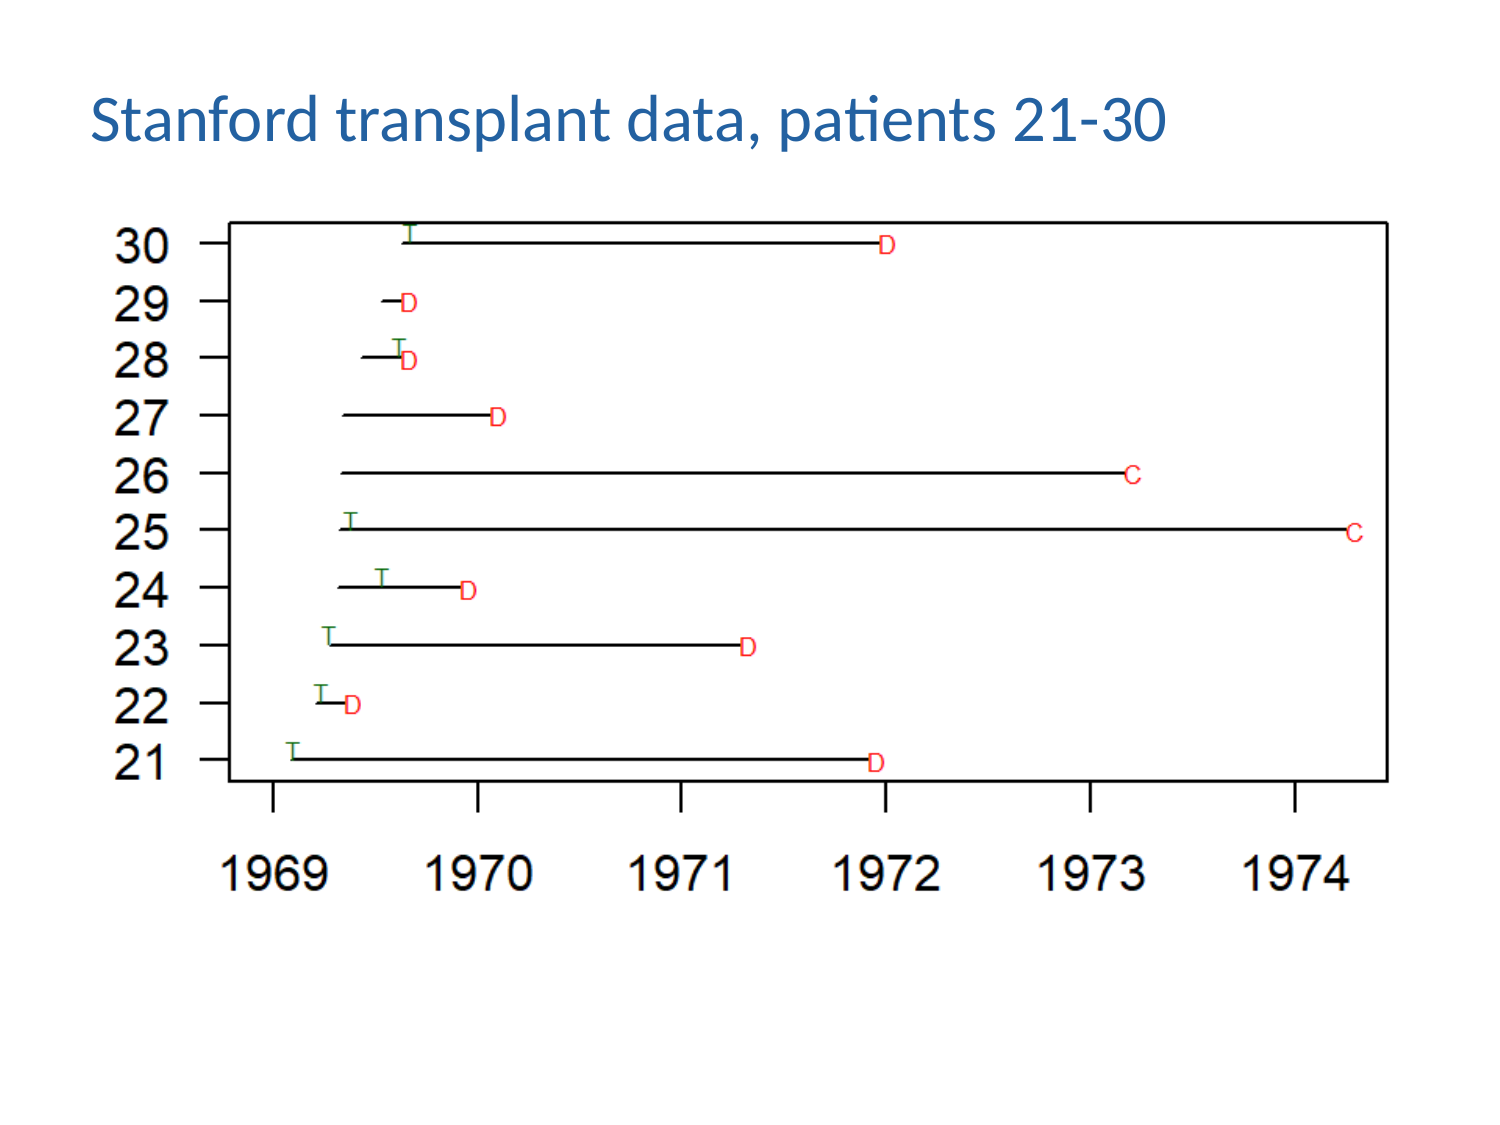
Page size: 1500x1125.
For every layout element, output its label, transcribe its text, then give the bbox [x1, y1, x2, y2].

picture [74, 187, 1426, 938]
title Stanford transplant data, patients 21-30 [75, 62, 1425, 163]
